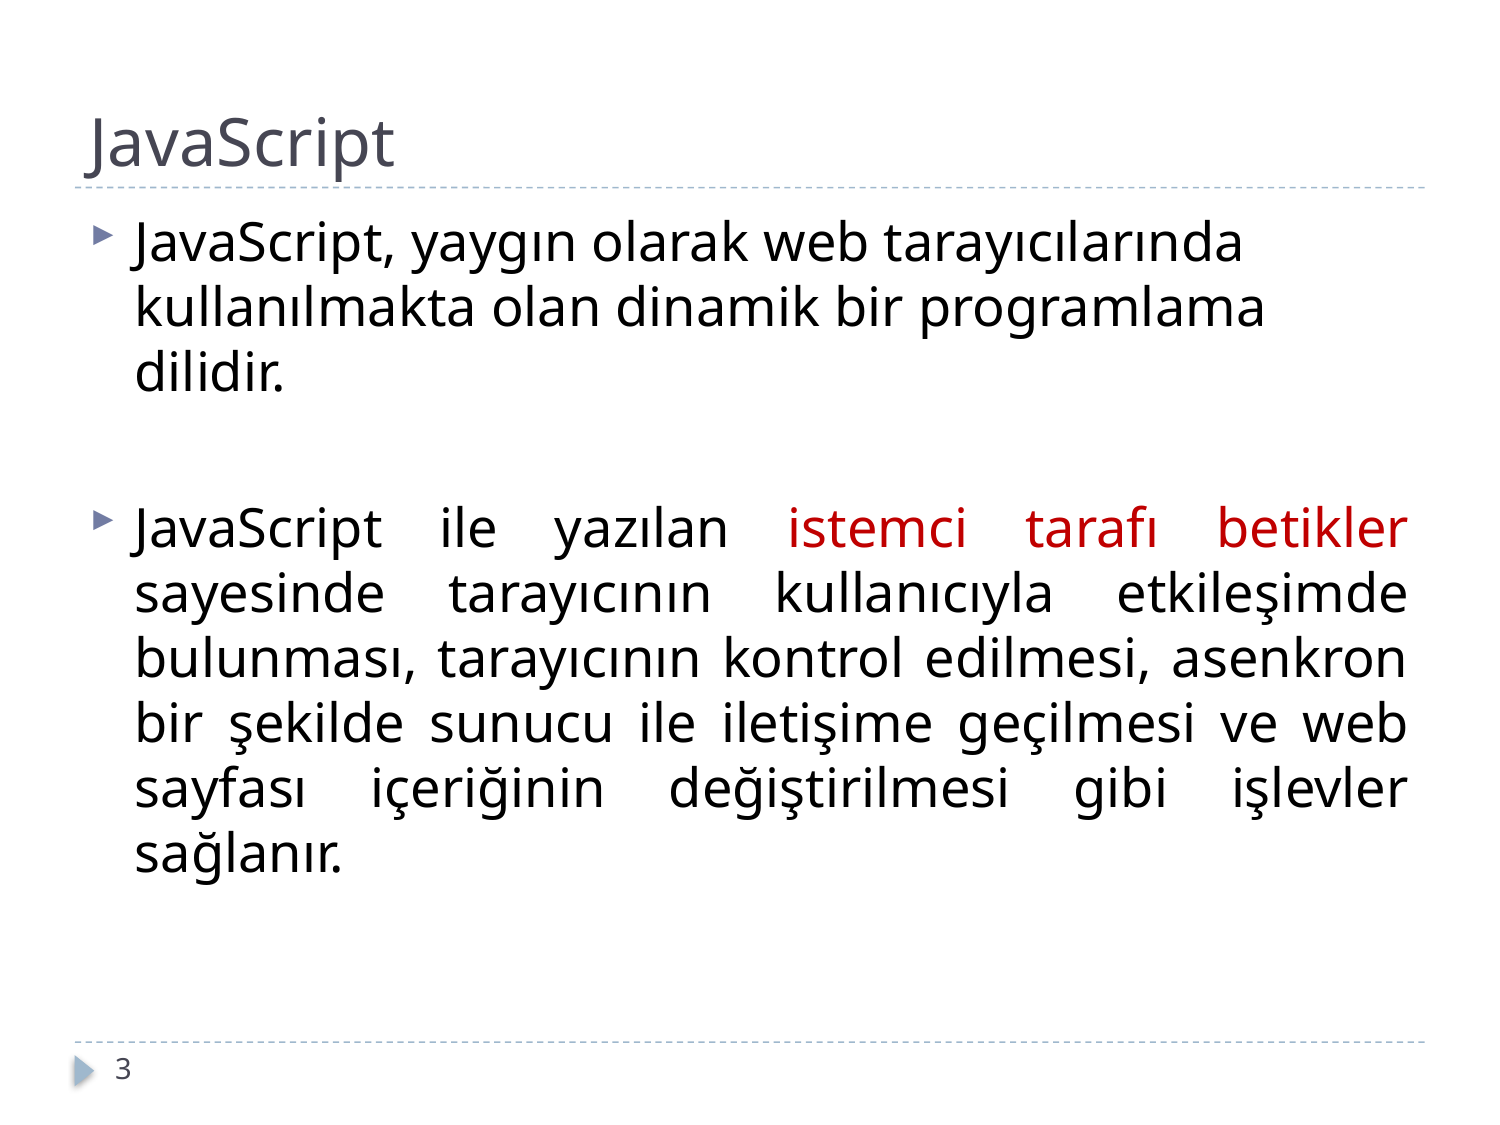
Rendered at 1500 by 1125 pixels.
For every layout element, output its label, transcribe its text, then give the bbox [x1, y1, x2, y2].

title JavaScript [75, 24, 1425, 188]
slide_number 3 [100, 1042, 426, 1103]
list JavaScript, yaygın olarak web tarayıcılarında kullanılmakta olan dinamik bir programlama dilidir. JavaScript ile yazılan istemci tarafı betikler sayesinde tarayıcının kullanıcıyla etkileşimde bulunması, tarayıcının kontrol edilmesi, asenkron bir şekilde sunucu ile iletişime geçilmesi ve web sayfası içeriğinin değiştirilmesi gibi işlevler sağlanır. [75, 200, 1425, 1010]
